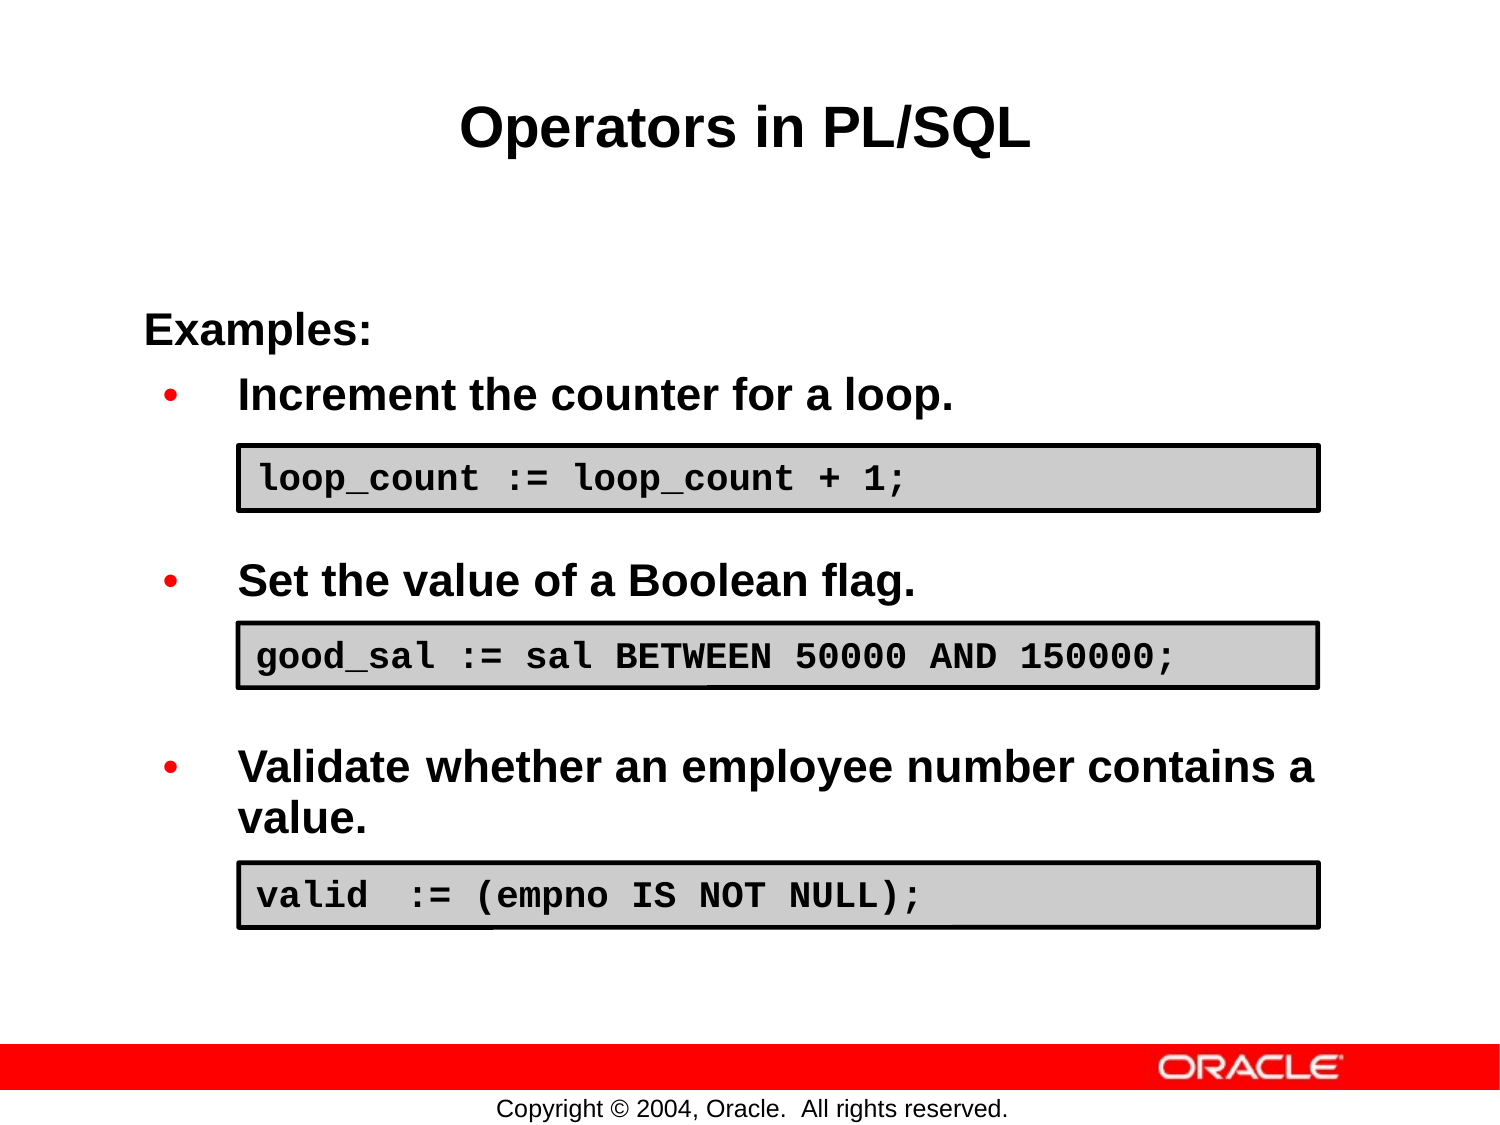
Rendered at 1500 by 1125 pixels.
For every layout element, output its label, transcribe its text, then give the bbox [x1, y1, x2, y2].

text_box • [160, 371, 188, 421]
text_box contains [1085, 742, 1286, 793]
text_box valid := (empno IS NOT NULL); [238, 862, 1319, 928]
text_box Copyright © 2004, Oracle. All rights reserved. [494, 1094, 1012, 1124]
text_box Set the value of a Boolean flag. [235, 556, 926, 607]
text_box loop_count := loop_count + 1; [238, 445, 1319, 511]
text_box a [1286, 742, 1324, 793]
text_box [0, 1044, 1500, 1090]
text_box • [160, 556, 188, 607]
text_box whether an employee number [424, 742, 1084, 793]
text_box good_sal := sal BETWEEN 50000 AND 150000; [237, 622, 1318, 688]
text_box Increment the counter for a loop. [235, 371, 964, 421]
text_box Operators in PL/SQL [457, 97, 1044, 160]
text_box • [160, 742, 188, 793]
text_box Validate value. [235, 742, 423, 848]
text_box Examples: [141, 305, 382, 356]
